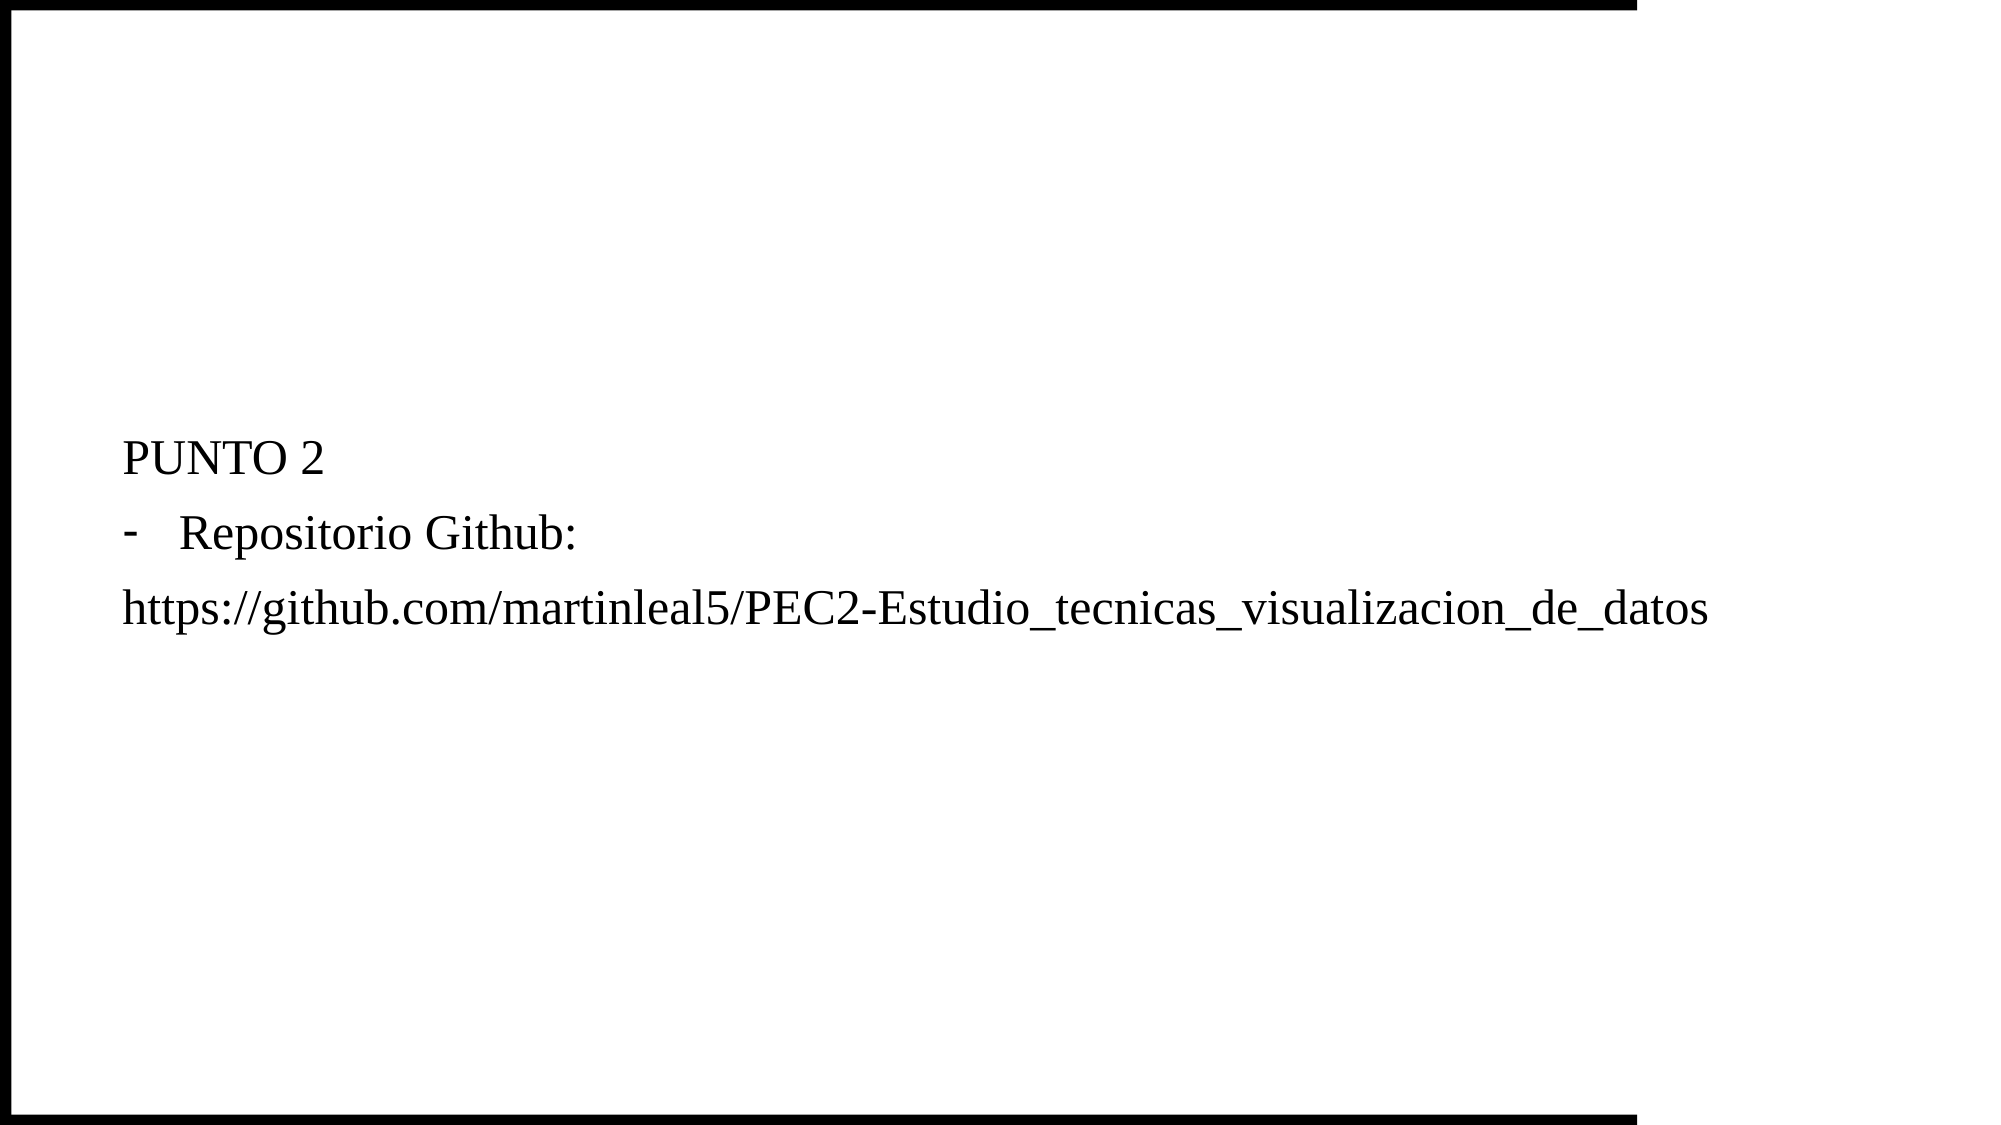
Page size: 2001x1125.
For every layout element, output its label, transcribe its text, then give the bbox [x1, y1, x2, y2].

list PUNTO 2 Repositorio Github: https://github.com/martinleal5/PEC2-Estudio_tecnicas_visualizacion_de_datos [122, 431, 1878, 594]
